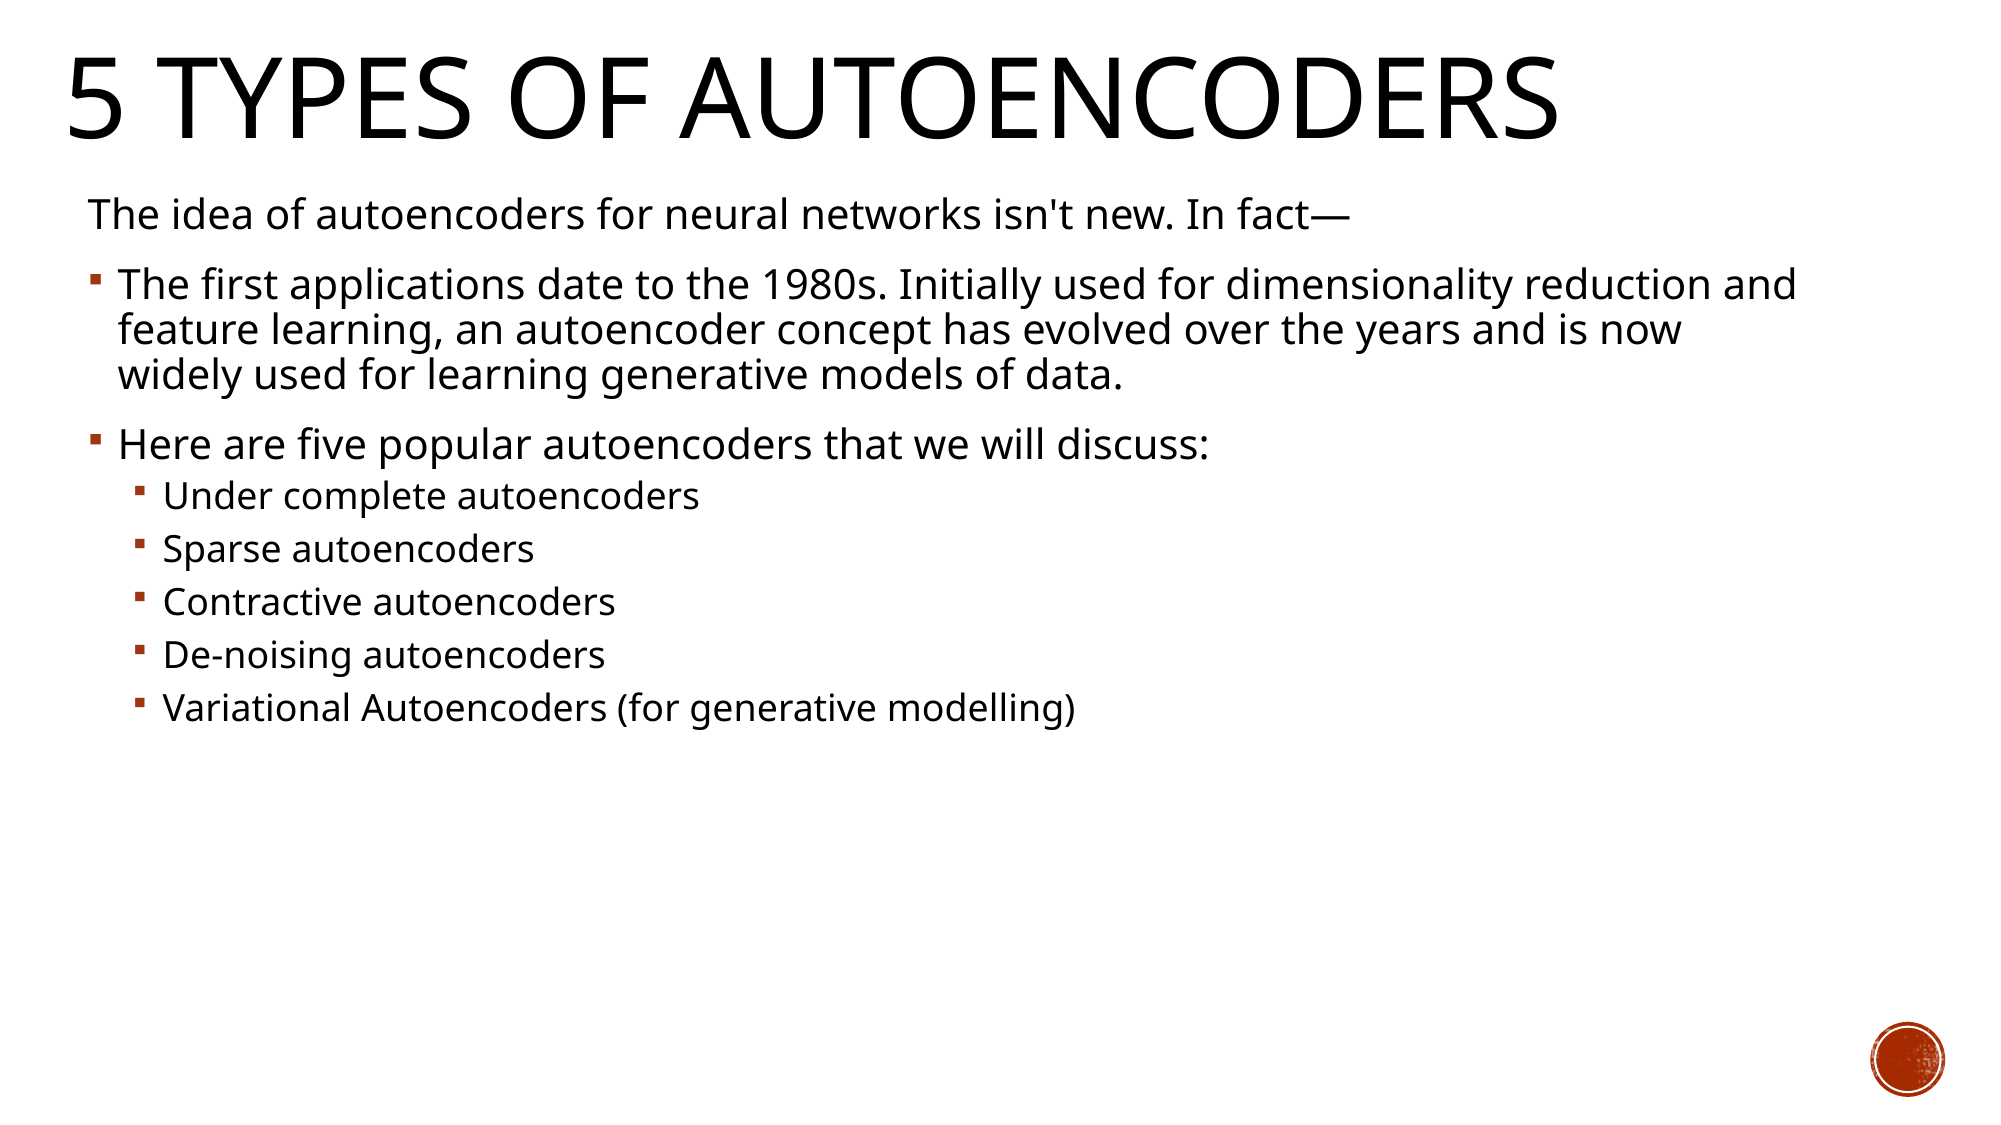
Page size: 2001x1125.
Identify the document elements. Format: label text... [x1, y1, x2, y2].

list The idea of autoencoders for neural networks isn't new. In fact— The first applications date to the 1980s. Initially used for dimensionality reduction and feature learning, an autoencoder concept has evolved over the years and is now widely used for learning generative models of data. Here are five popular autoencoders that we will discuss: Under complete autoencoders Sparse autoencoders Contractive autoencoders De-noising autoencoders Variational Autoencoders (for generative modelling) [72, 186, 1826, 1013]
title 5 types of autoencoders [48, 18, 1699, 187]
